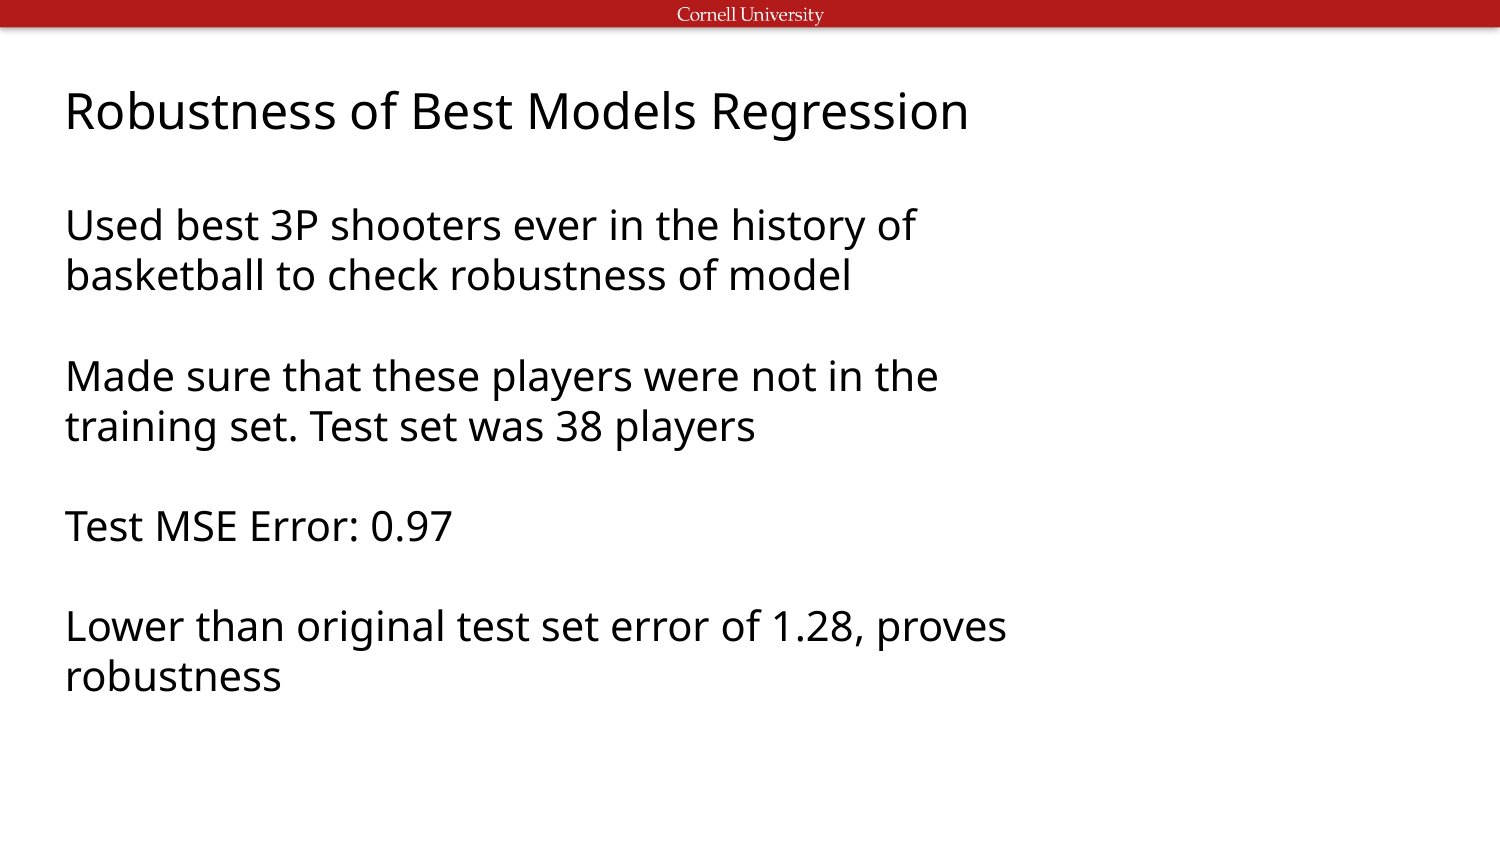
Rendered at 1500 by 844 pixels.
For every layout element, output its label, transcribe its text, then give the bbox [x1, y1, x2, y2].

text_box Robustness of Best Models Regression Used best 3P shooters ever in the history of basketball to check robustness of model Made sure that these players were not in the training set. Test set was 38 players Test MSE Error: 0.97 Lower than original test set error of 1.28, proves robustness [49, 71, 1100, 707]
picture [673, 0, 825, 43]
